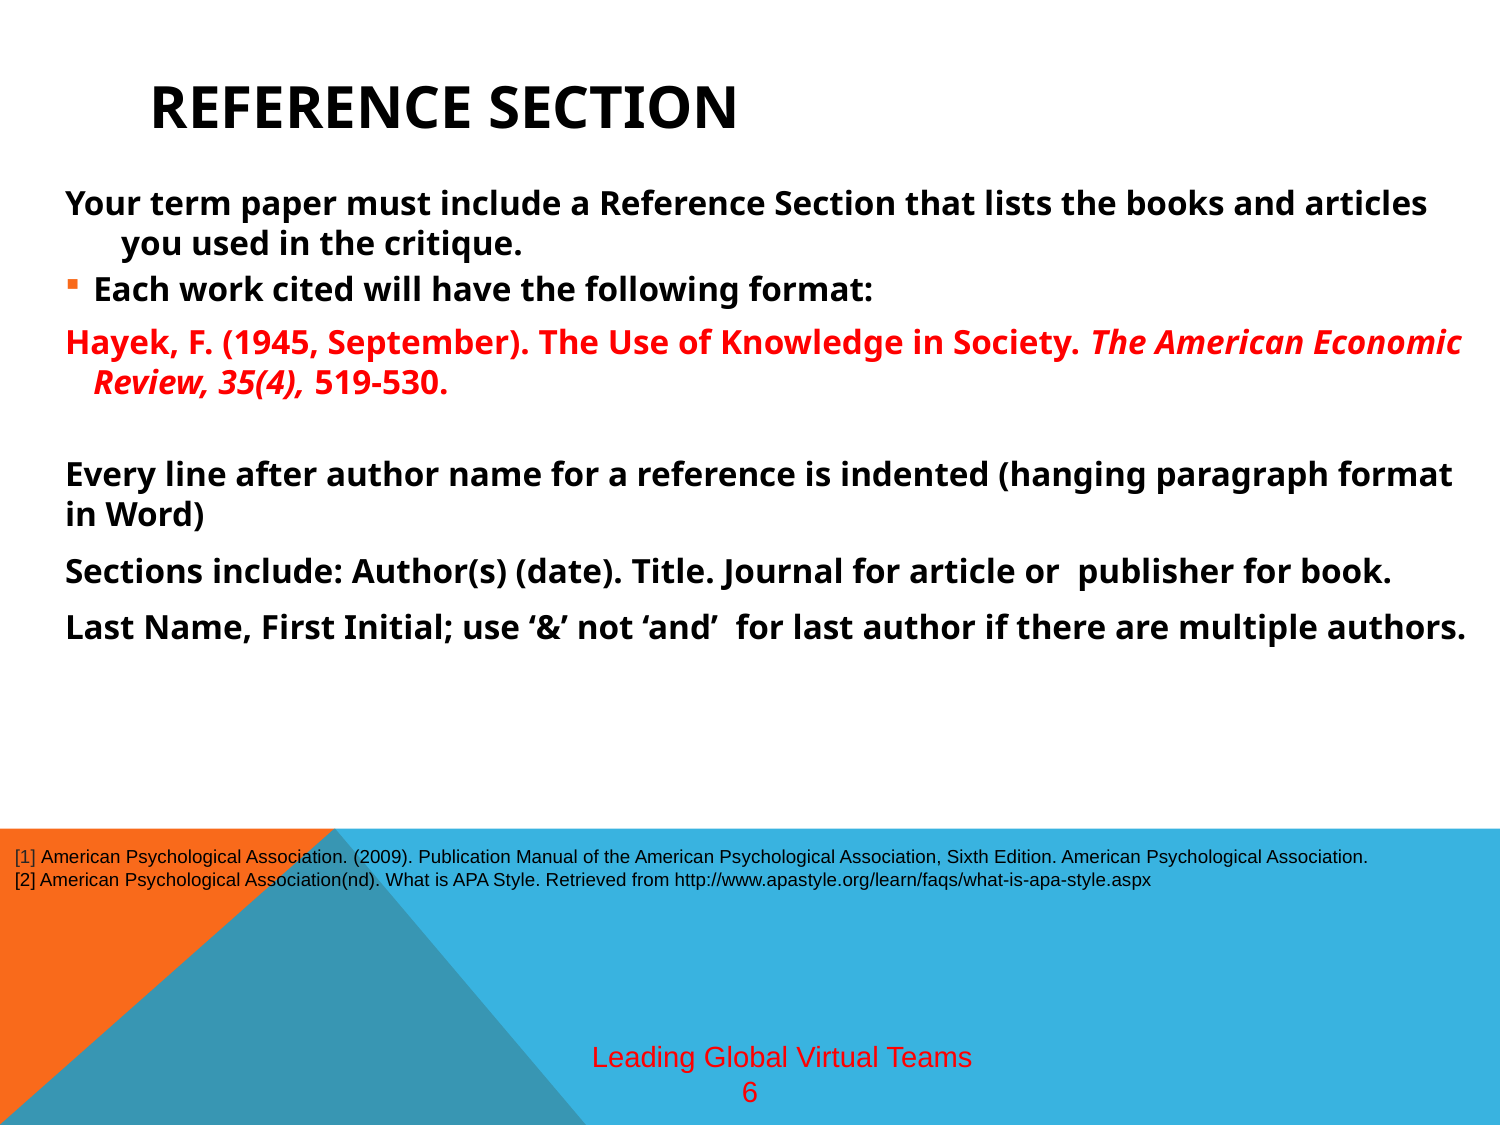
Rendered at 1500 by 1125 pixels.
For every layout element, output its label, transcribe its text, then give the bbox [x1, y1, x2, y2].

list Your term paper must include a Reference Section that lists the books and articles you used in the critique. Each work cited will have the following format: Hayek, F. (1945, September). The Use of Knowledge in Society. The American Economic Review, 35(4), 519-530. Every line after author name for a reference is indented (hanging paragraph format in Word) Sections include: Author(s) (date). Title. Journal for article or publisher for book. Last Name, First Initial; use ‘&’ not ‘and’ for last author if there are multiple authors. [50, 174, 1488, 788]
title Reference section [134, 59, 1369, 150]
text_box [1] American Psychological Association. (2009). Publication Manual of the American Psychological Association, Sixth Edition. American Psychological Association. [2] American Psychological Association(nd). What is APA Style. Retrieved from http://www.apastyle.org/learn/faqs/what-is-apa-style.aspx [0, 837, 1425, 898]
